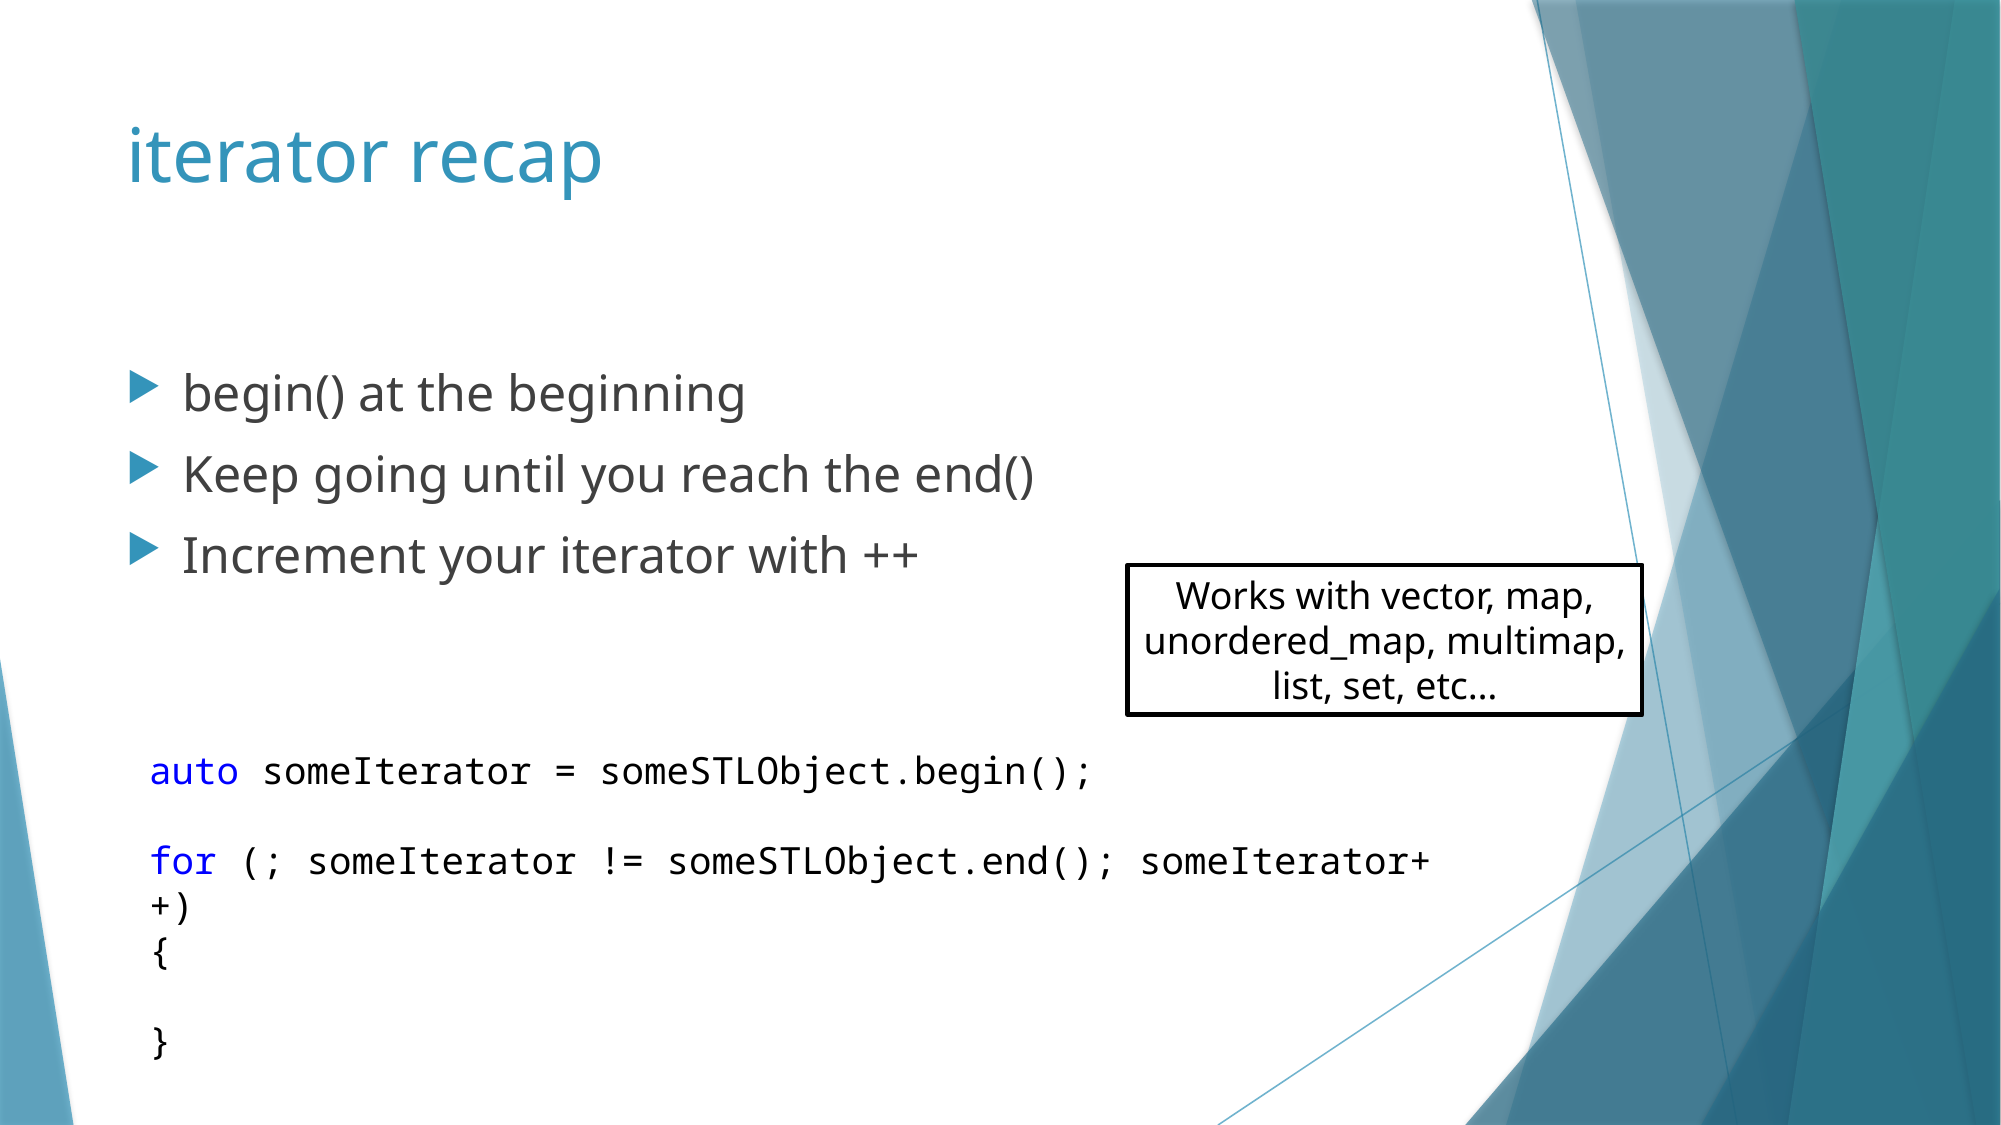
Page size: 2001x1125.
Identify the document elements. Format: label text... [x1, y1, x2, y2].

title iterator recap [111, 99, 1522, 317]
list begin() at the beginning Keep going until you reach the end() Increment your iterator with ++ [111, 354, 1522, 622]
text_box Works with vector, map, unordered_map, multimap, list, set, etc… [1127, 564, 1643, 715]
text_box auto someIterator = someSTLObject.begin(); for (; someIterator != someSTLObject.end(); someIterator++) { } [134, 739, 1480, 1069]
